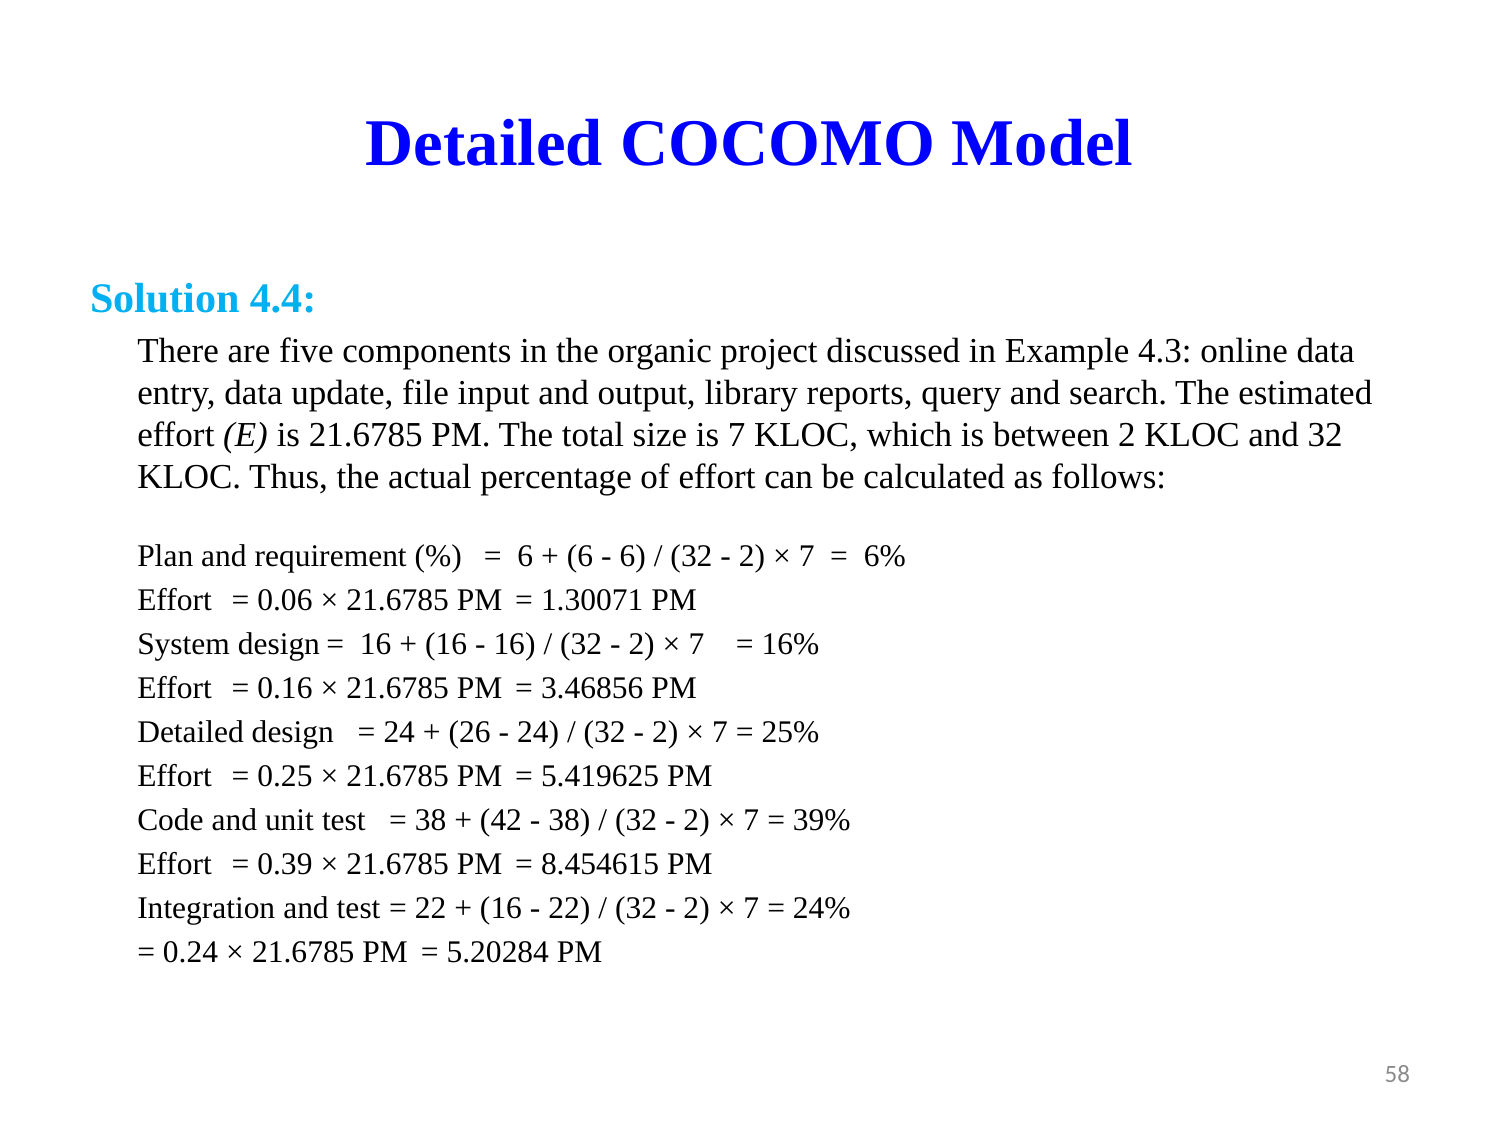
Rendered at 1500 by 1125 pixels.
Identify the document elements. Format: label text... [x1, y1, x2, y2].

slide_number 58 [1074, 1042, 1425, 1103]
list Solution 4.4: There are five components in the organic project discussed in Example 4.3: online data entry, data update, file input and output, library reports, query and search. The estimated effort (E) is 21.6785 PM. The total size is 7 KLOC, which is between 2 KLOC and 32 KLOC. Thus, the actual percentage of effort can be calculated as follows: Plan and requirement (%) = 6 + (6 - 6) / (32 - 2) × 7 = 6% Effort = 0.06 × 21.6785 PM = 1.30071 PM System design = 16 + (16 - 16) / (32 - 2) × 7 = 16% Effort = 0.16 × 21.6785 PM = 3.46856 PM Detailed design = 24 + (26 - 24) / (32 - 2) × 7 = 25% Effort = 0.25 × 21.6785 PM = 5.419625 PM Code and unit test = 38 + (42 - 38) / (32 - 2) × 7 = 39% Effort = 0.39 × 21.6785 PM = 8.454615 PM Integration and test = 22 + (16 - 22) / (32 - 2) × 7 = 24% = 0.24 × 21.6785 PM = 5.20284 PM [75, 262, 1425, 1005]
title Detailed COCOMO Model [75, 45, 1425, 233]
